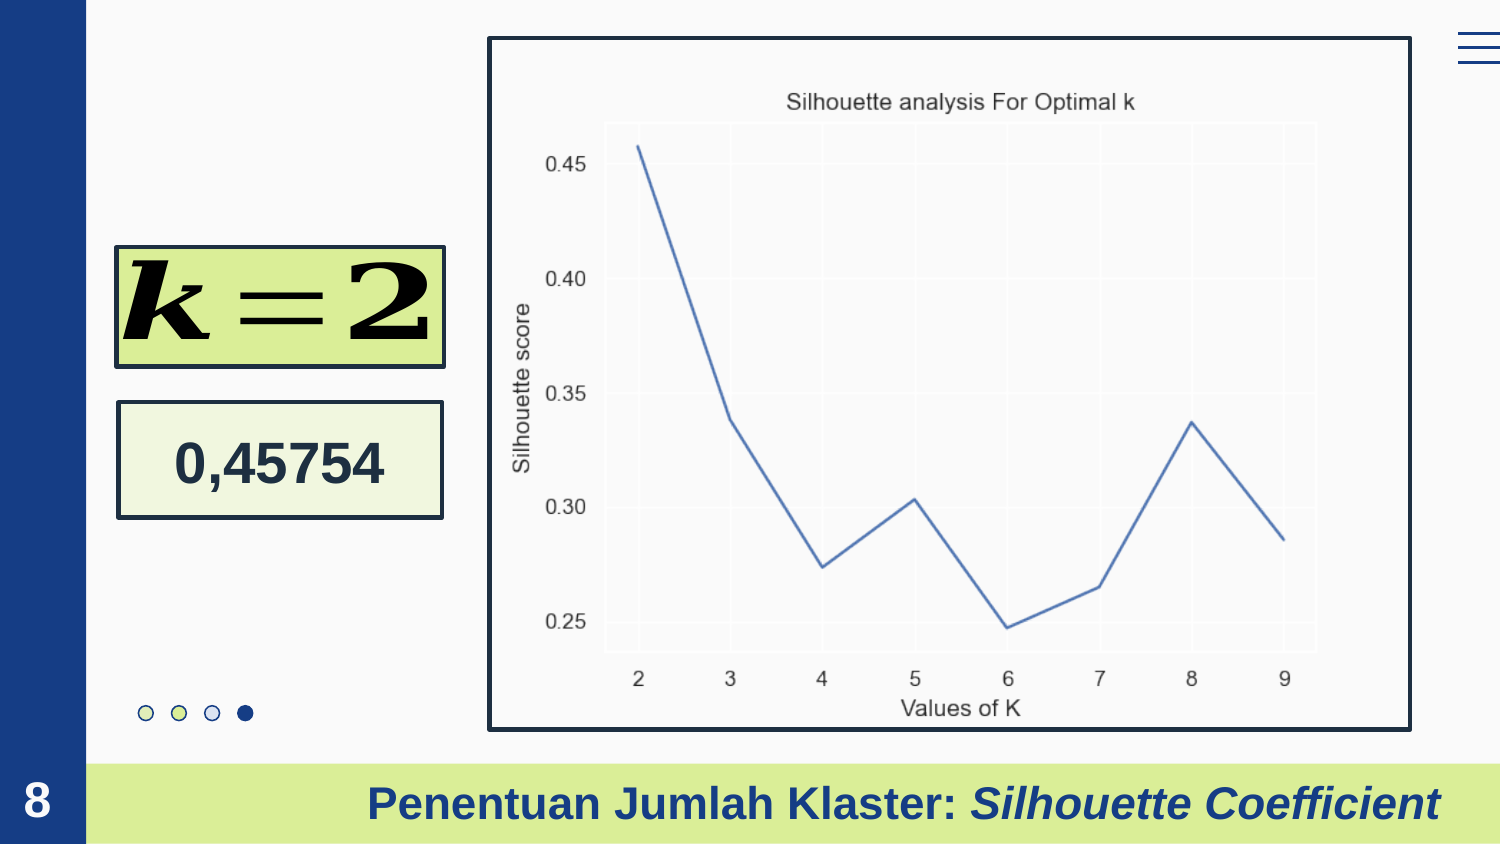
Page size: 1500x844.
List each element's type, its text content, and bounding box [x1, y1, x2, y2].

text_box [138, 705, 253, 721]
text_box 0,45754 [116, 400, 444, 520]
text_box 8 [0, 759, 111, 835]
text_box Penentuan Jumlah Klaster: Silhouette Coefficient [315, 752, 1456, 844]
picture [491, 40, 1408, 728]
